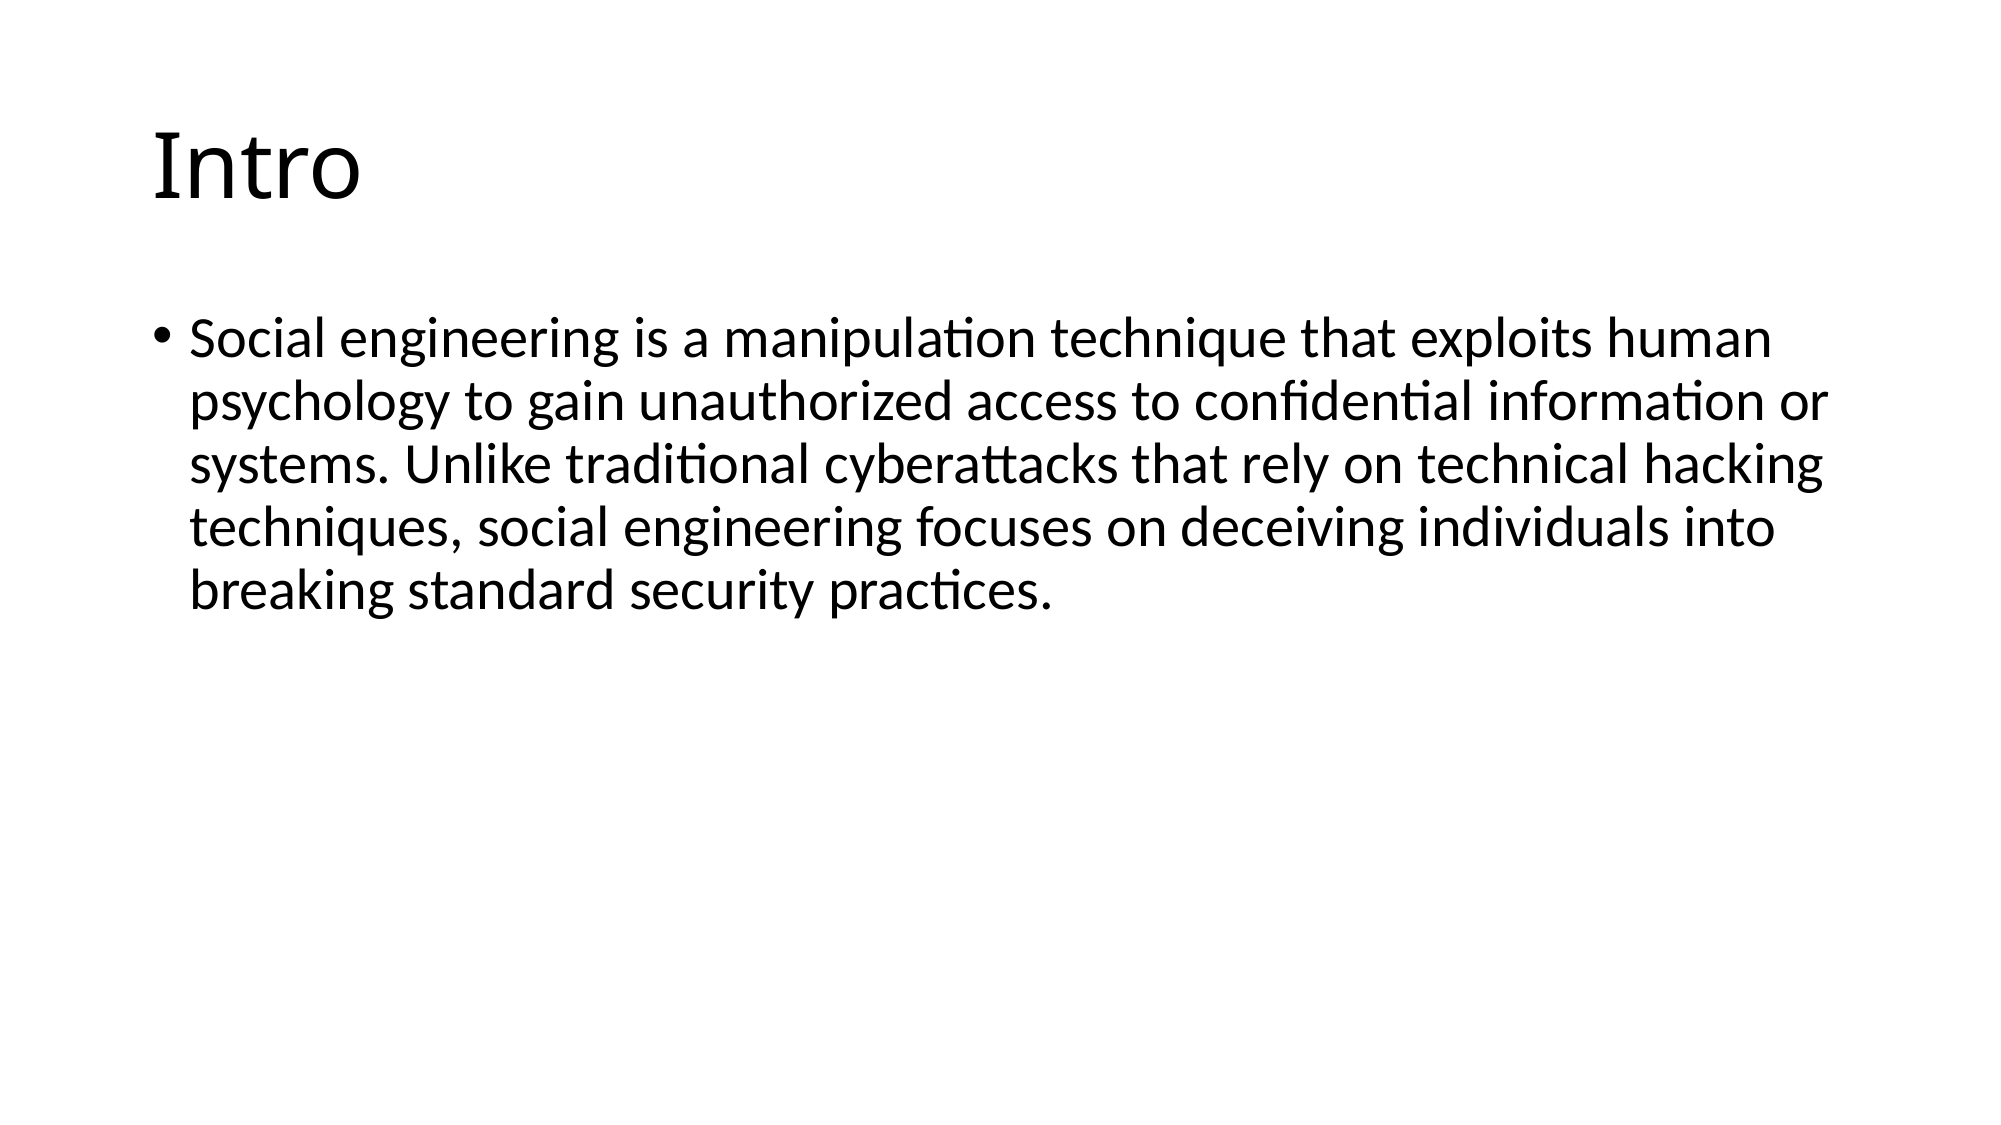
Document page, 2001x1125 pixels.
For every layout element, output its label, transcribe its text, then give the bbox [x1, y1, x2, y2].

list Social engineering is a manipulation technique that exploits human psychology to gain unauthorized access to confidential information or systems. Unlike traditional cyberattacks that rely on technical hacking techniques, social engineering focuses on deceiving individuals into breaking standard security practices. [137, 299, 1863, 1014]
title Intro [137, 59, 1863, 278]
